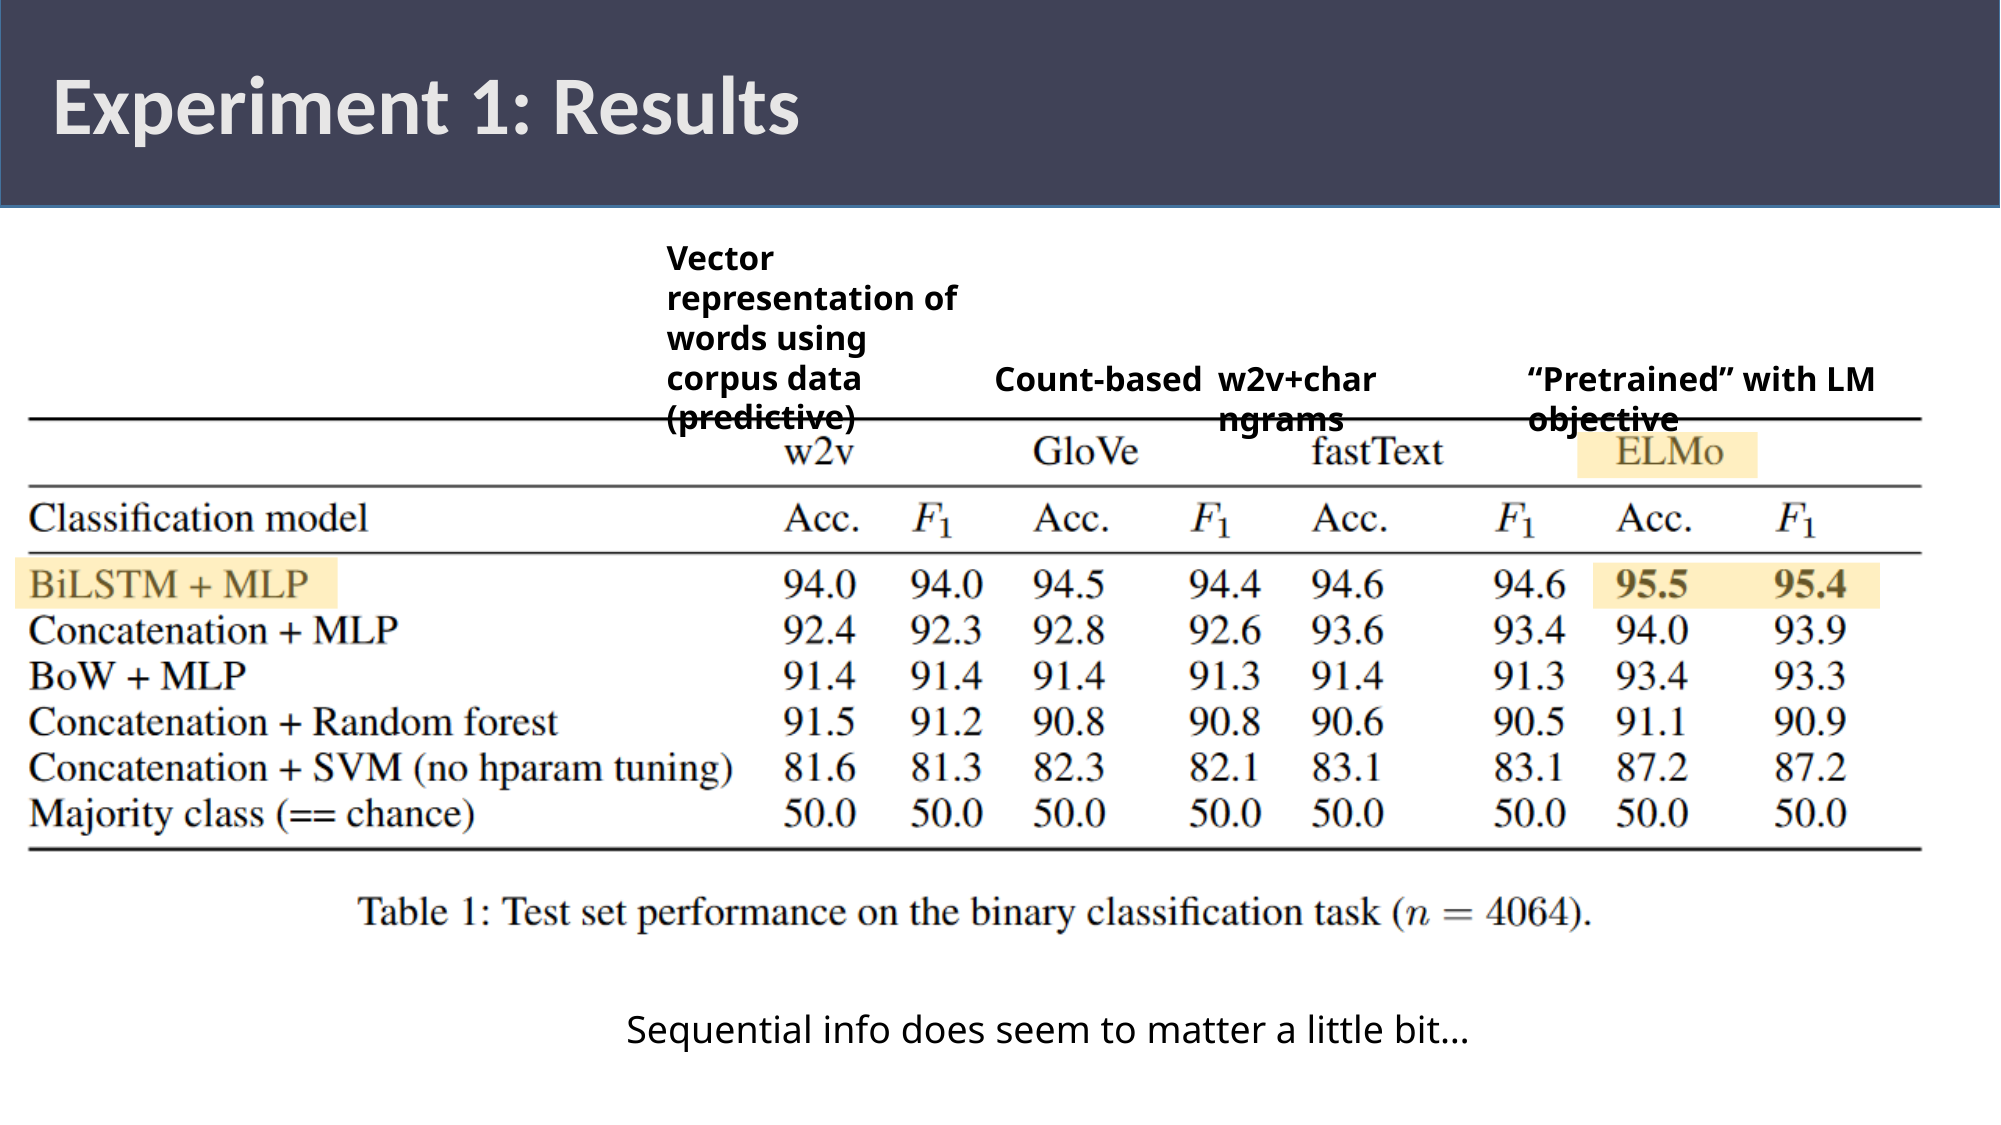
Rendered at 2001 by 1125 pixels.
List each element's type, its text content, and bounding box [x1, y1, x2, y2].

text_box [0, 0, 2000, 208]
text_box Vector representation of words using corpus data (predictive) [652, 229, 980, 380]
text_box Count-based [979, 350, 1290, 380]
text_box Experiment 1: Results [37, 43, 1722, 159]
picture [0, 380, 1960, 969]
text_box Sequential info does seem to matter a little bit… [611, 998, 1704, 1058]
text_box “Pretrained” with LM objective [1513, 350, 2000, 446]
text_box w2v+char ngrams [1290, 350, 1513, 380]
